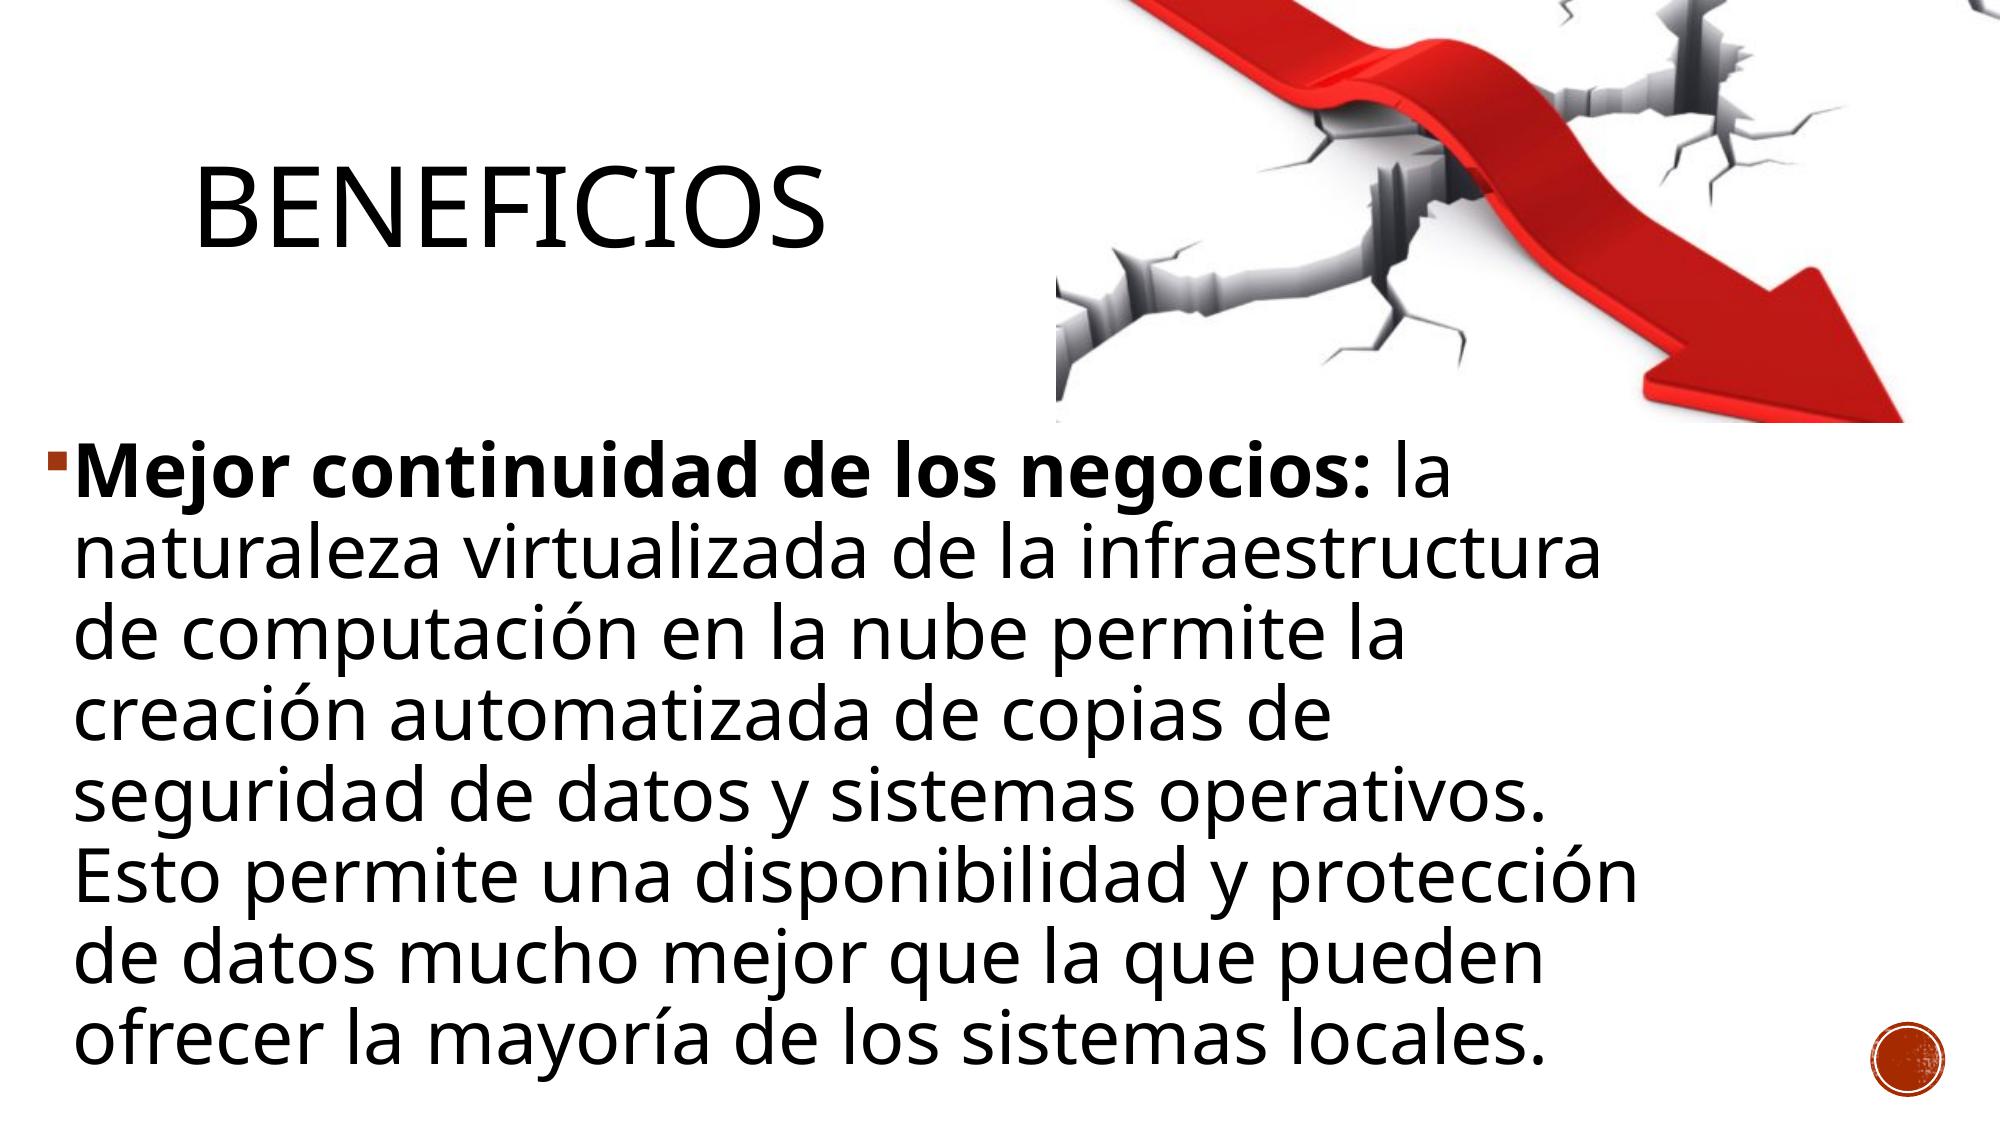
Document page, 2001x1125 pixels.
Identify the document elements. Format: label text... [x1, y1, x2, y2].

list Mejor continuidad de los negocios: la naturaleza virtualizada de la infraestructura de computación en la nube permite la creación automatizada de copias de seguridad de datos y sistemas operativos. Esto permite una disponibilidad y protección de datos mucho mejor que la que pueden ofrecer la mayoría de los sistemas locales. [27, 425, 1678, 1090]
picture [1056, 0, 2000, 423]
title beneficios [175, 79, 1055, 344]
